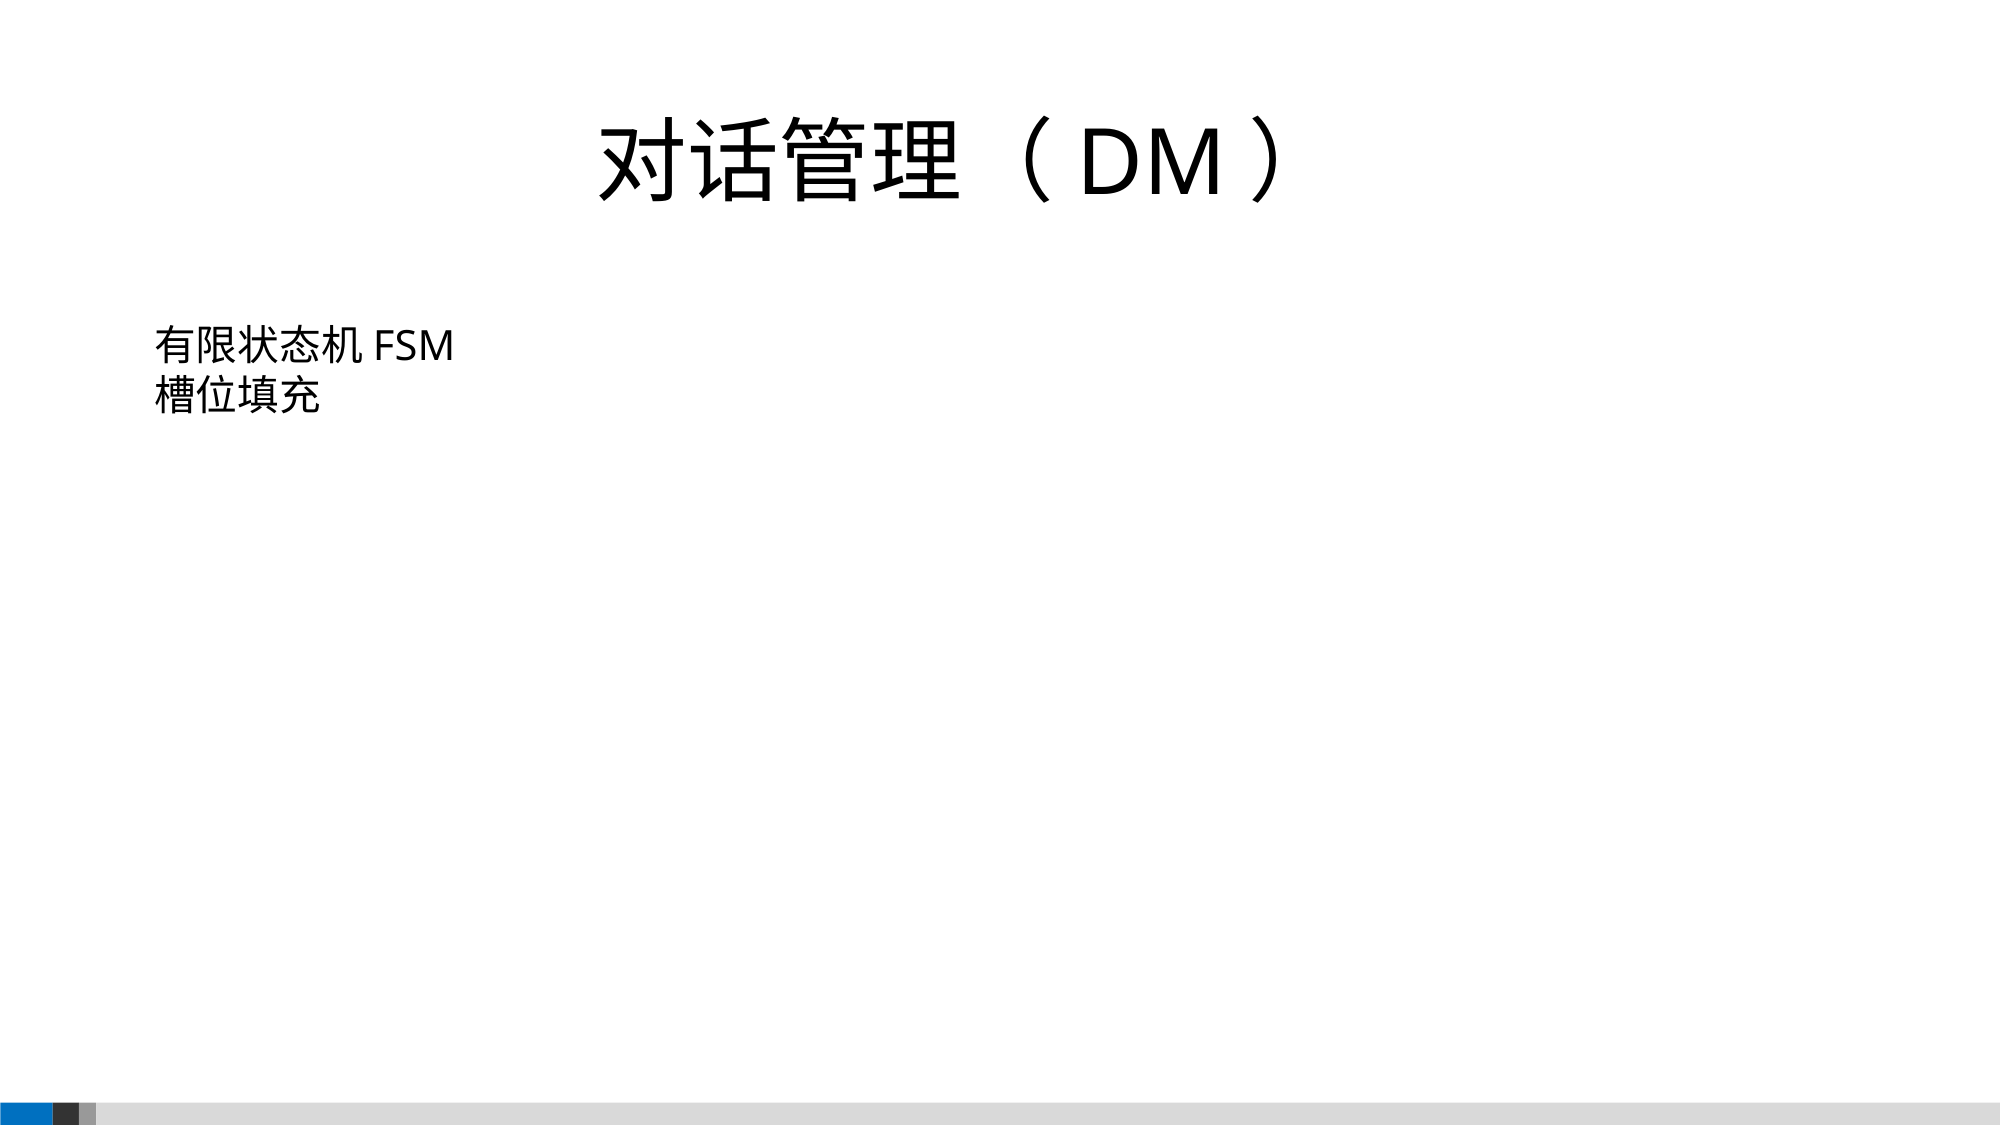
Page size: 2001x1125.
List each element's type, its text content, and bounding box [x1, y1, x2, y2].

text_box 有限状态机FSM 槽位填充 [154, 316, 1814, 419]
text_box 对话管理（DM） [301, 100, 1633, 213]
